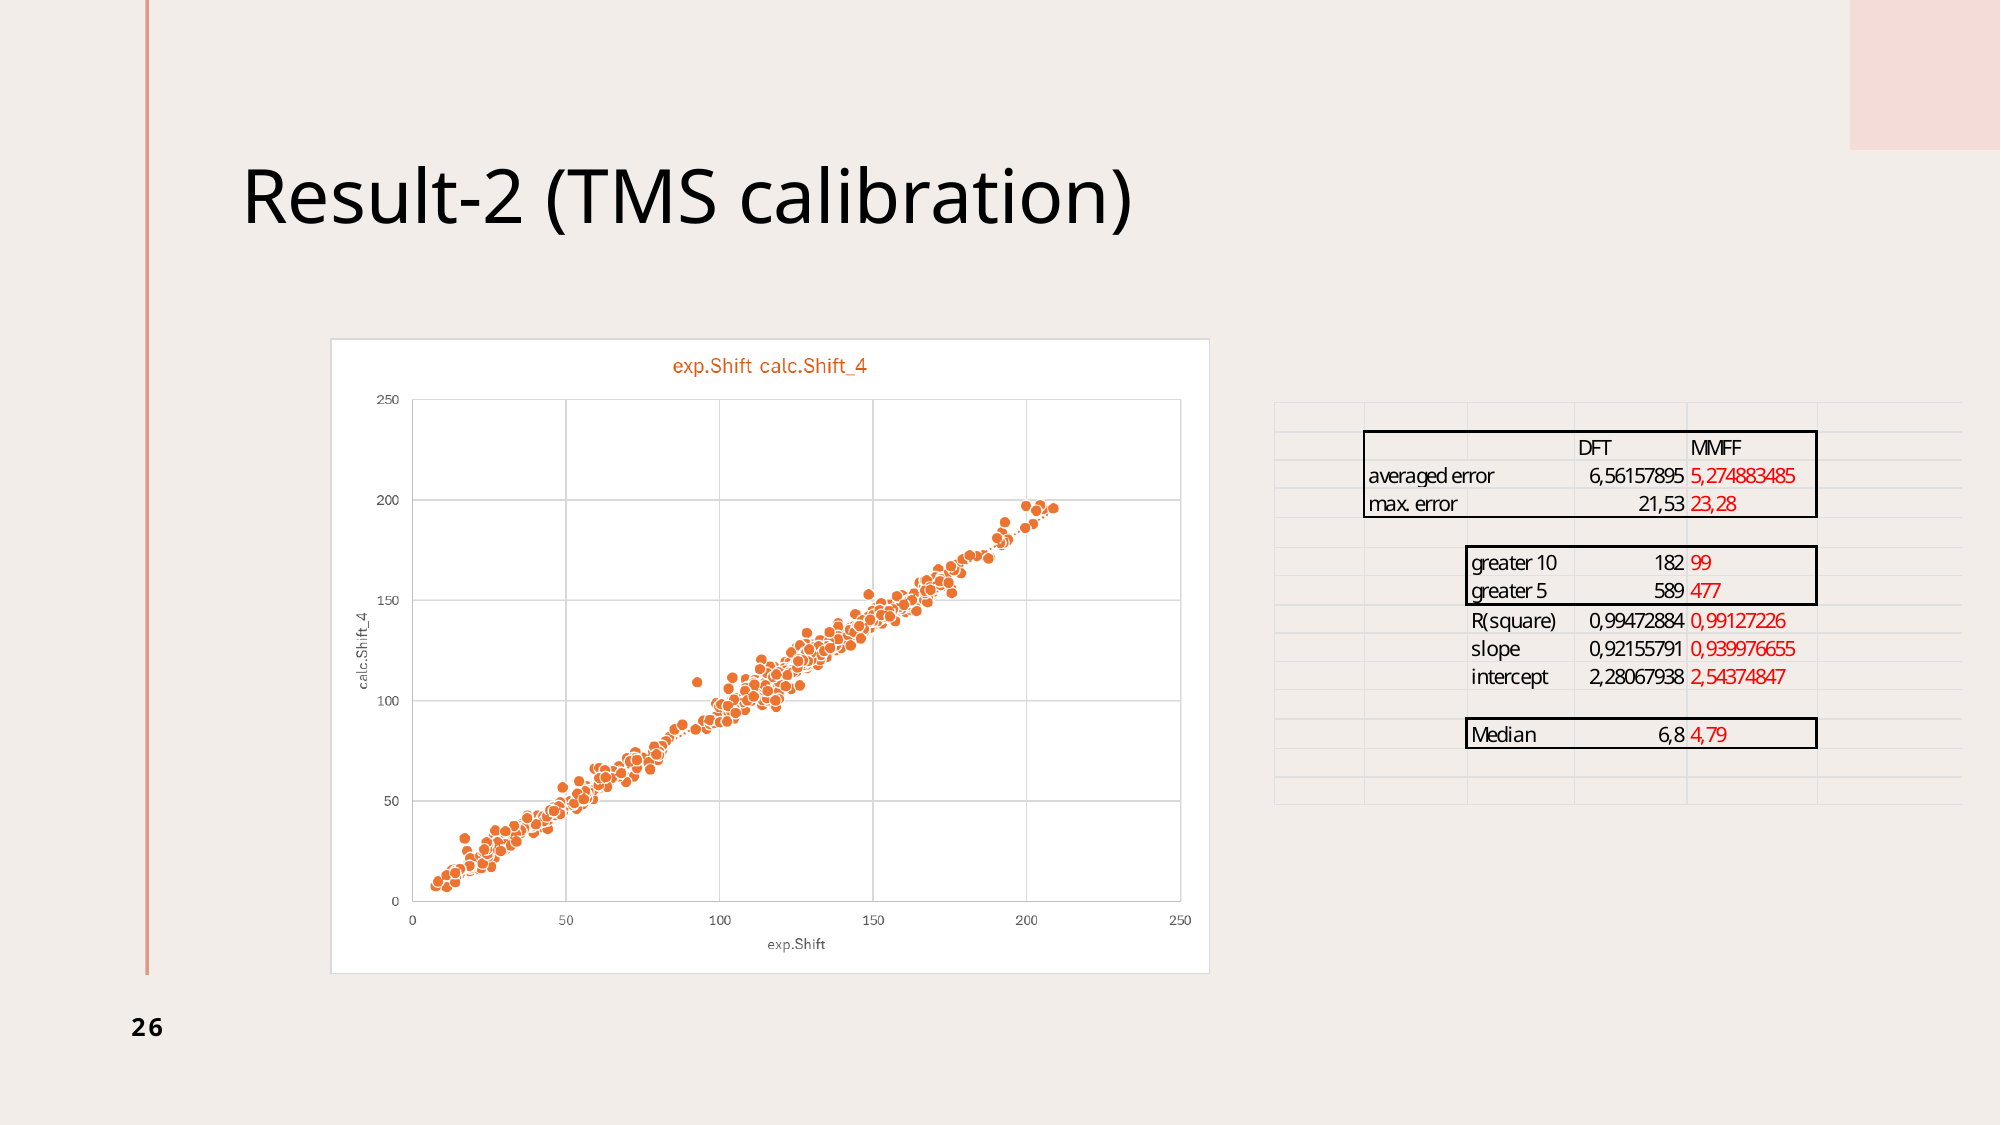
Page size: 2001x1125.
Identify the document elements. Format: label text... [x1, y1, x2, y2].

title Result-2 (TMS calibration) [240, 82, 1850, 317]
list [1274, 401, 1964, 806]
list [330, 338, 1210, 974]
slide_number 26 [67, 975, 227, 1082]
